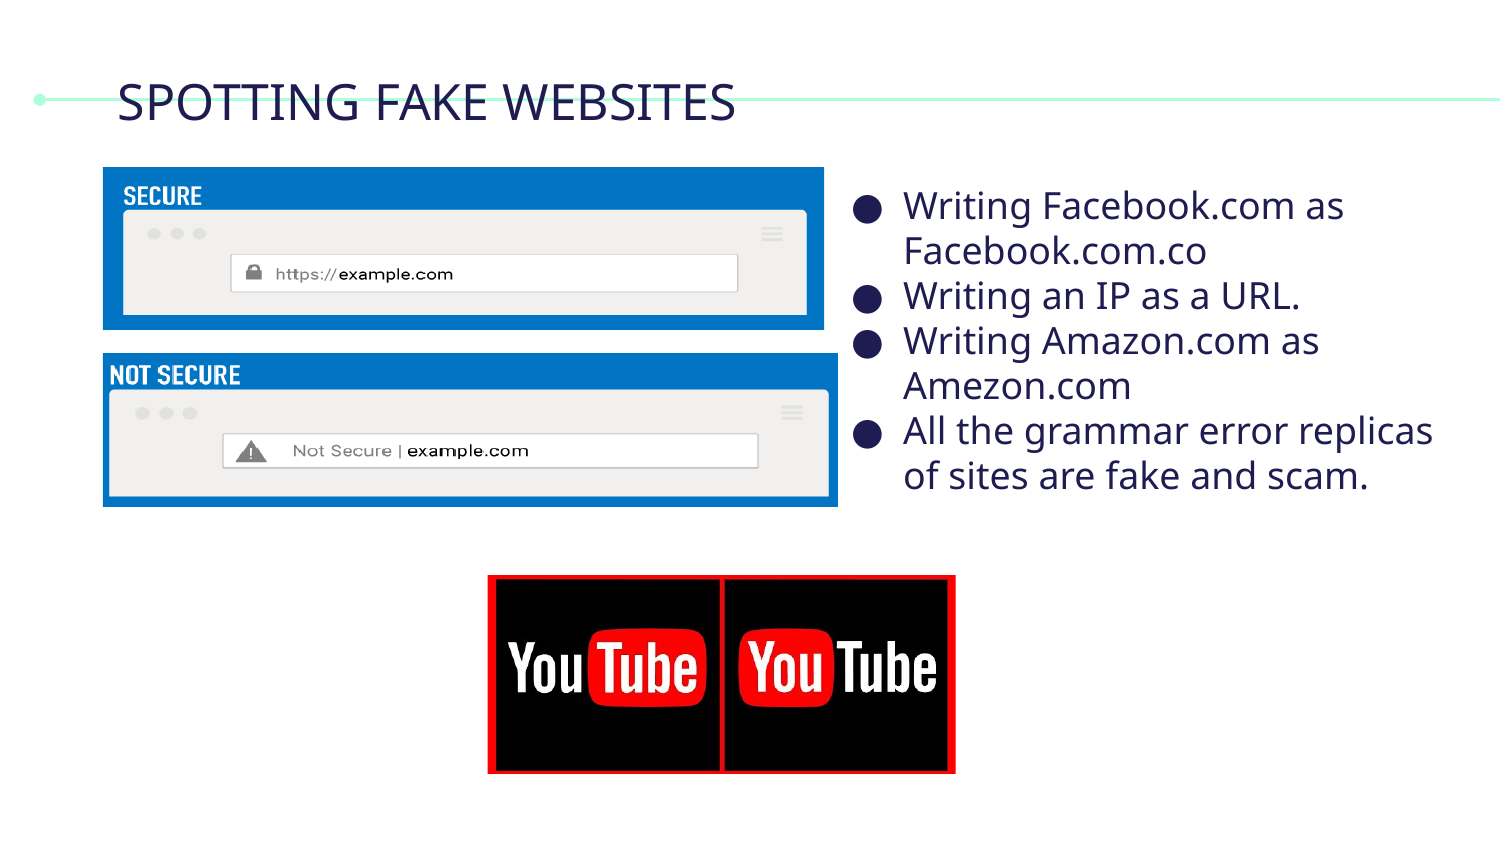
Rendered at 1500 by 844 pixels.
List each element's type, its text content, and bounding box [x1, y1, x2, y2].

picture [102, 167, 825, 331]
title SPOTTING FAKE WEBSITES [102, 55, 1101, 144]
picture [487, 574, 956, 774]
picture [102, 353, 838, 507]
list Writing Facebook.com as Facebook.com.co Writing an IP as a URL. Writing Amazon.com as Amezon.com All the grammar error replicas of sites are fake and scam. [813, 167, 1488, 767]
